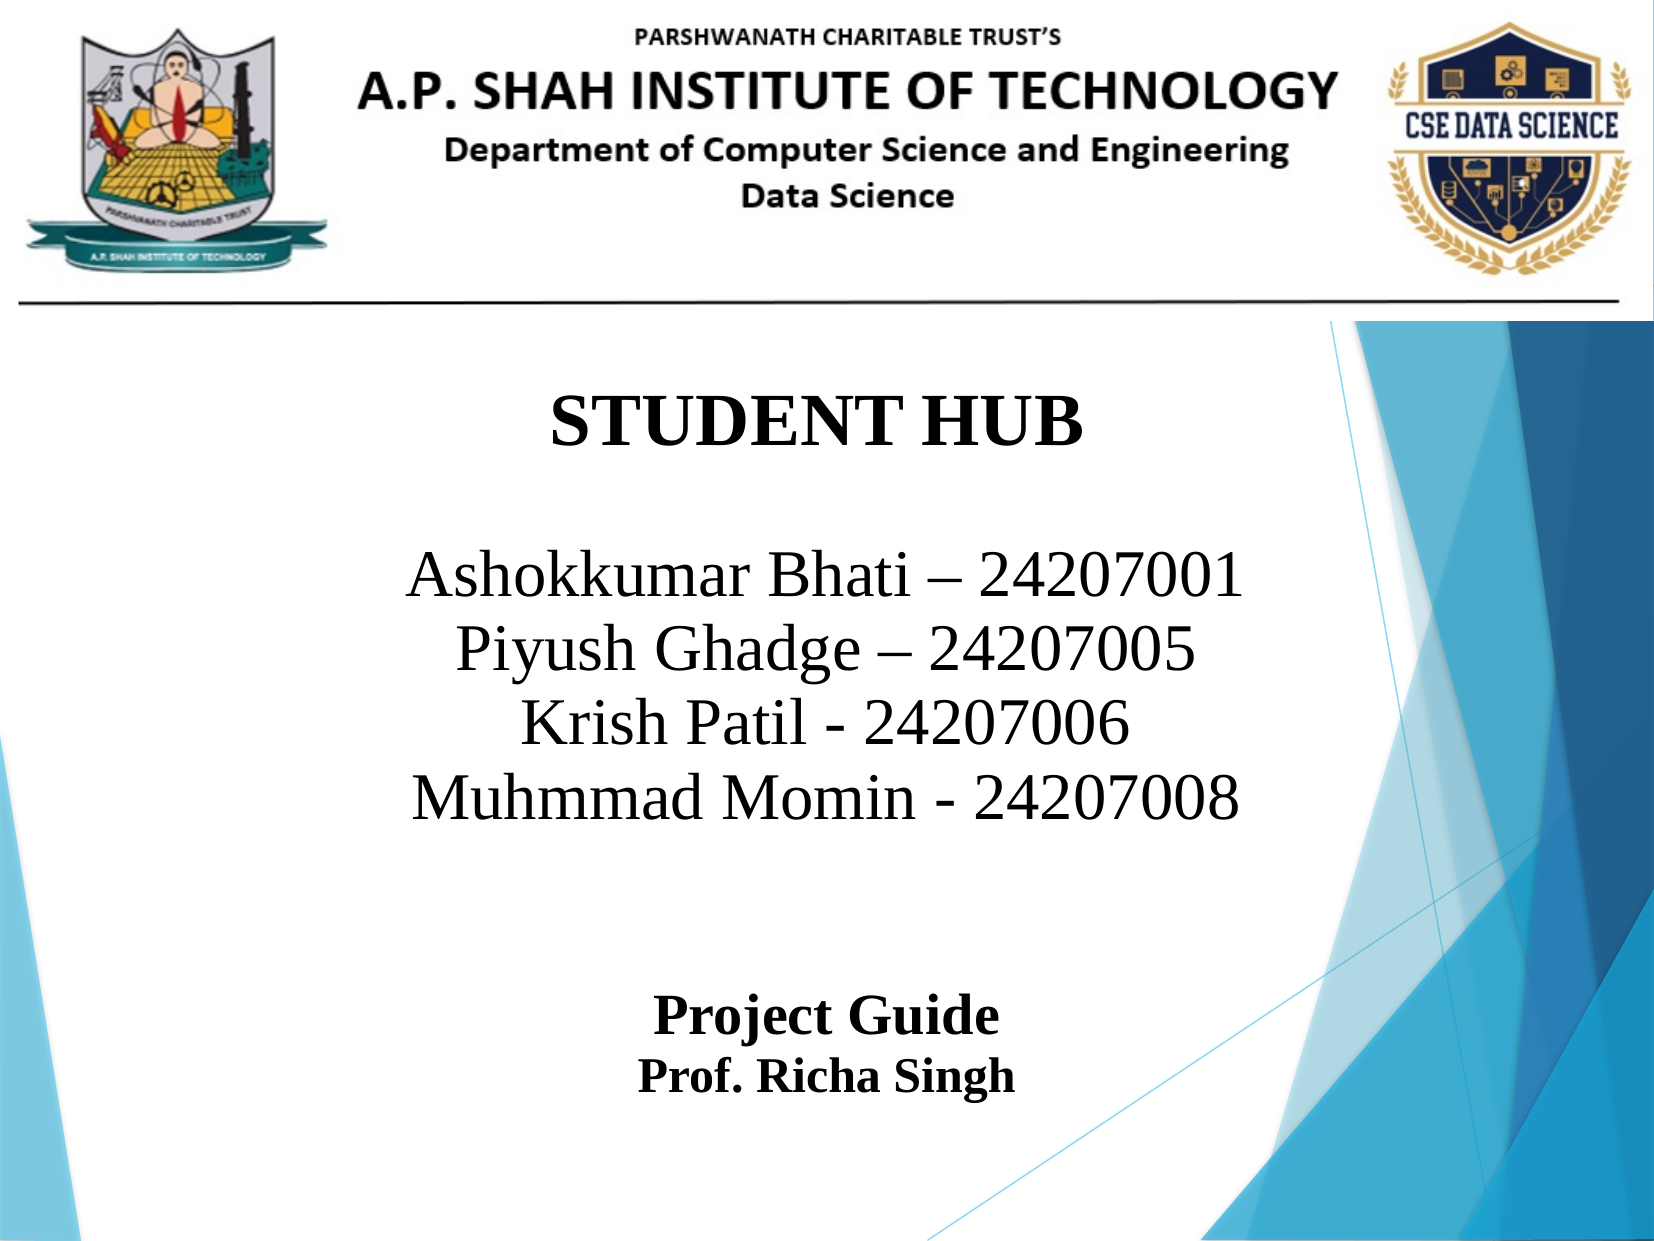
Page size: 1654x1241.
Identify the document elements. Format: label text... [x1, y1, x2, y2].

picture [0, 0, 1654, 321]
text_box STUDENT HUB Ashokkumar Bhati – 24207001 Piyush Ghadge – 24207005 Krish Patil - 24207006 Muhmmad Momin - 24207008 Project Guide Prof. Richa Singh [82, 332, 1571, 1187]
